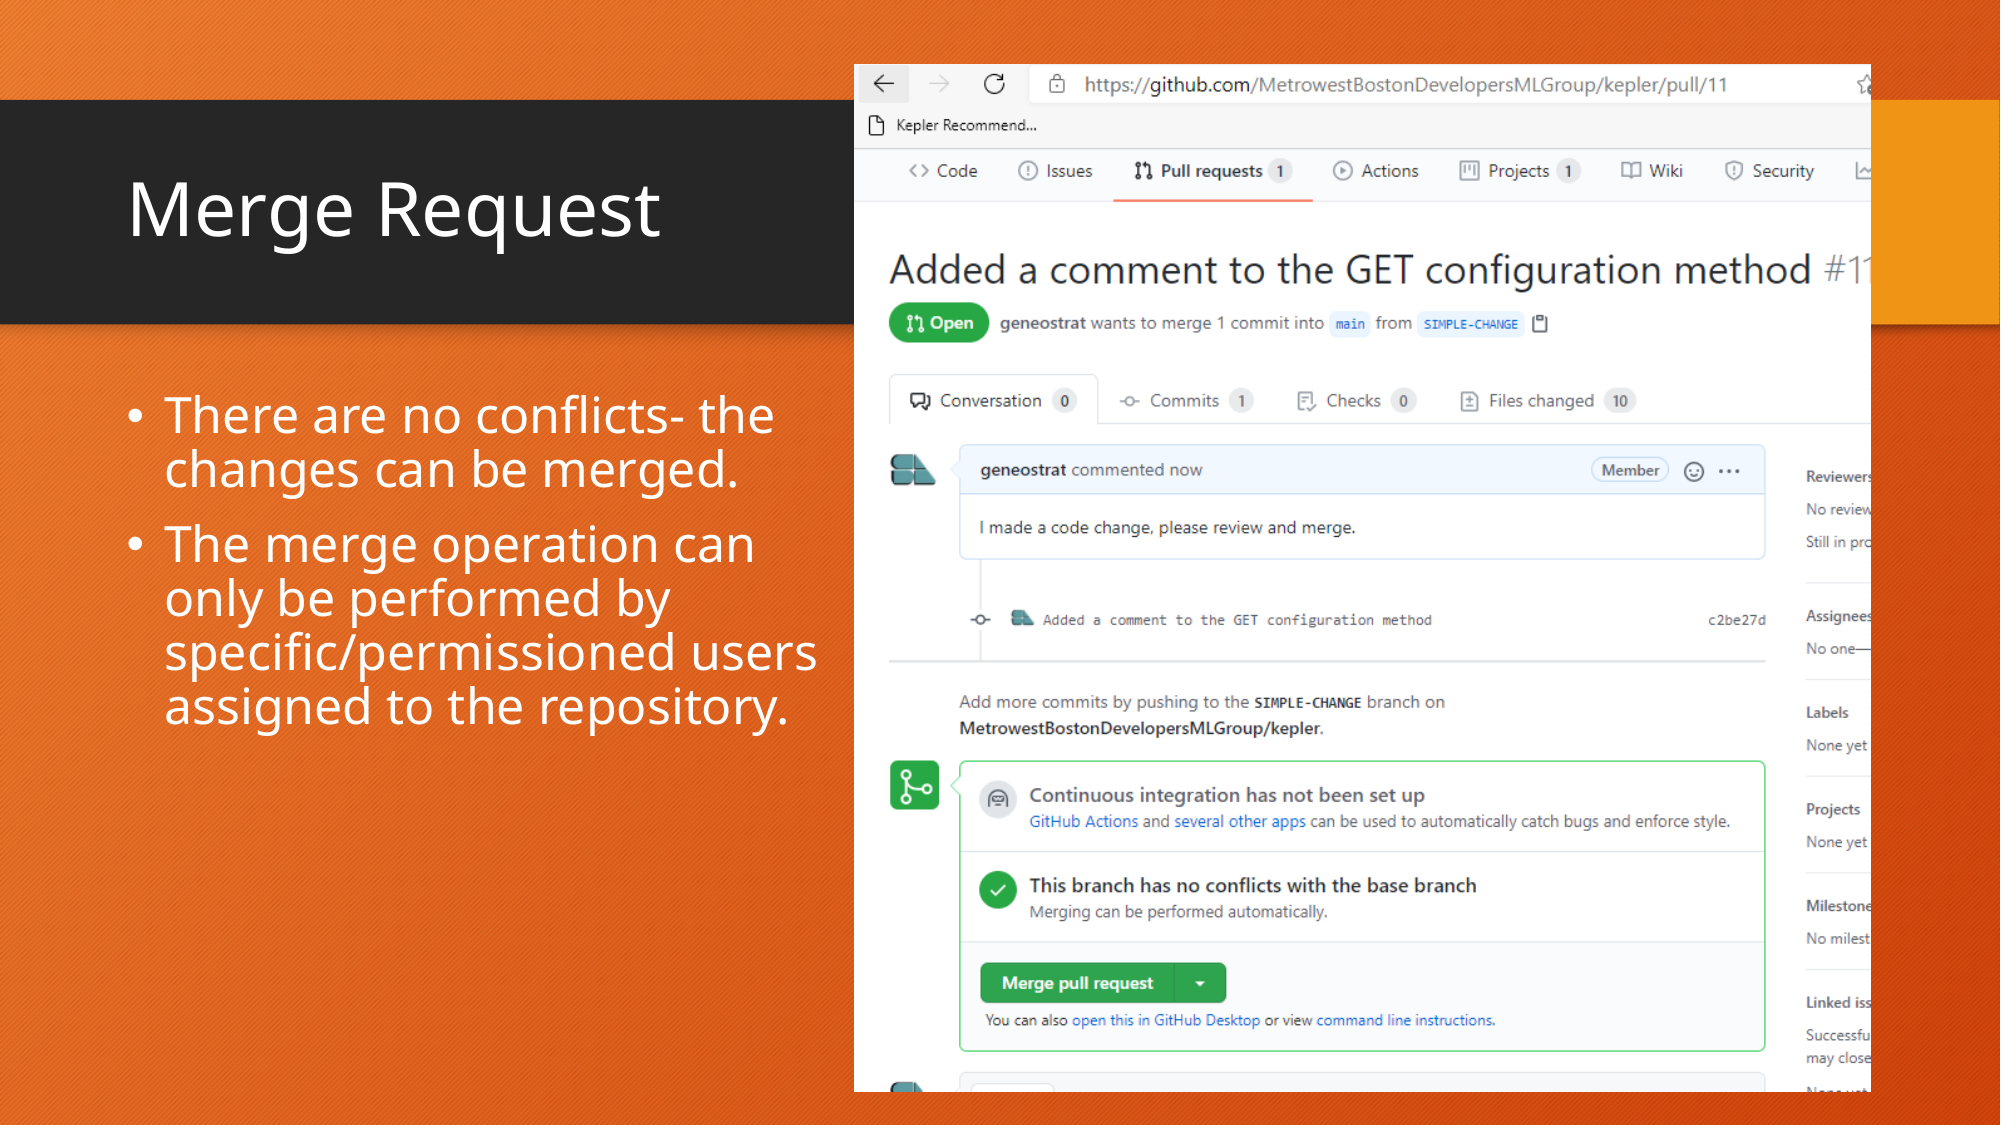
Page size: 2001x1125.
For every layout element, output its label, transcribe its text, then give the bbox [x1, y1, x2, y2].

list There are no conflicts- the changes can be merged. The merge operation can only be performed by specific/permissioned users assigned to the repository. [111, 383, 848, 974]
picture [0, 64, 2000, 1092]
title Merge Request [111, 123, 854, 301]
